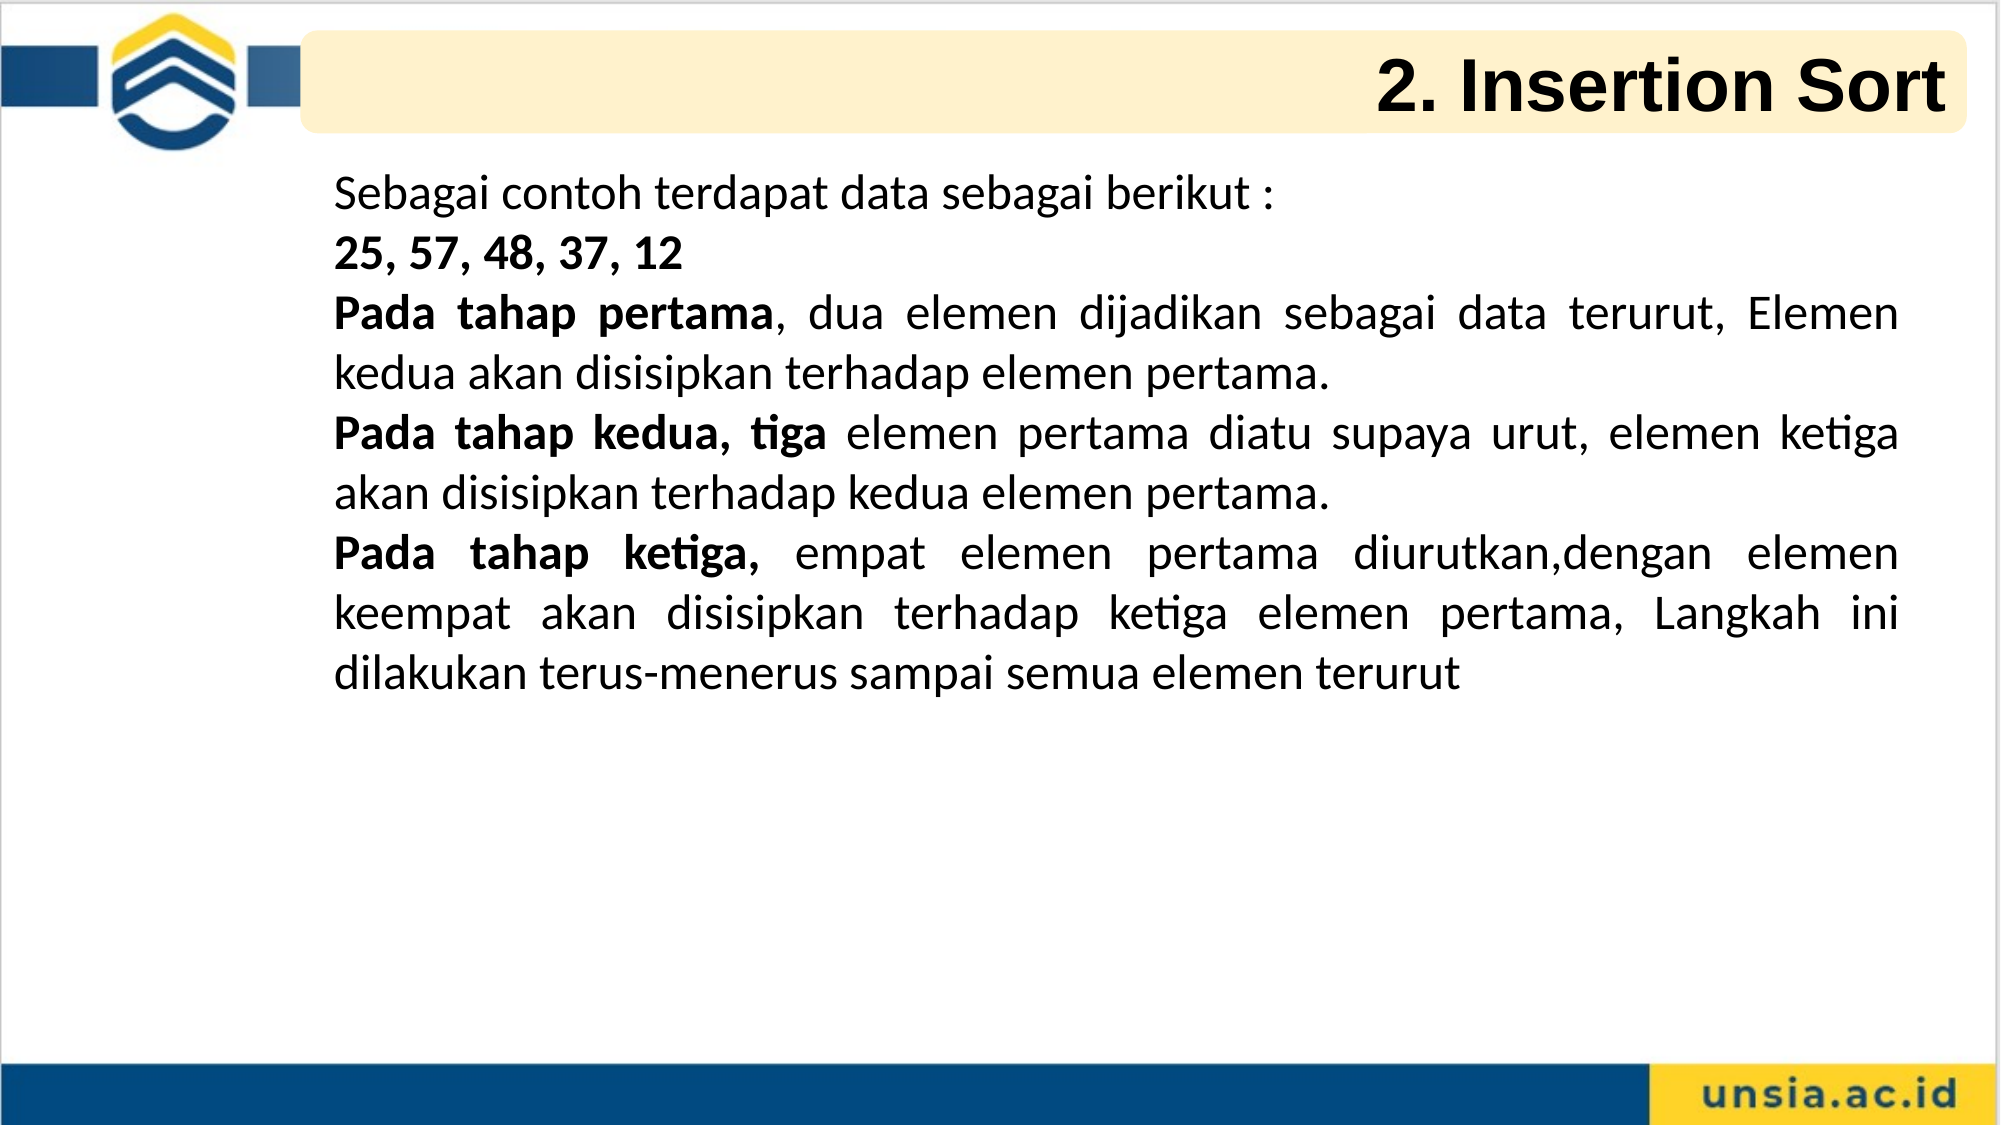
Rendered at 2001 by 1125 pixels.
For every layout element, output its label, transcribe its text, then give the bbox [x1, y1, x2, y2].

text_box 2. Insertion Sort [299, 29, 1968, 135]
picture [0, 0, 2001, 1125]
text_box Sebagai contoh terdapat data sebagai berikut : 25, 57, 48, 37, 12 Pada tahap pertama, dua elemen dijadikan sebagai data terurut, Elemen kedua akan disisipkan terhadap elemen pertama. Pada tahap kedua, tiga elemen pertama diatu supaya urut, elemen ketiga akan disisipkan terhadap kedua elemen pertama. Pada tahap ketiga, empat elemen pertama diurutkan,dengan elemen keempat akan disisipkan terhadap ketiga elemen pertama, Langkah ini dilakukan terus-menerus sampai semua elemen terurut [319, 151, 1915, 707]
